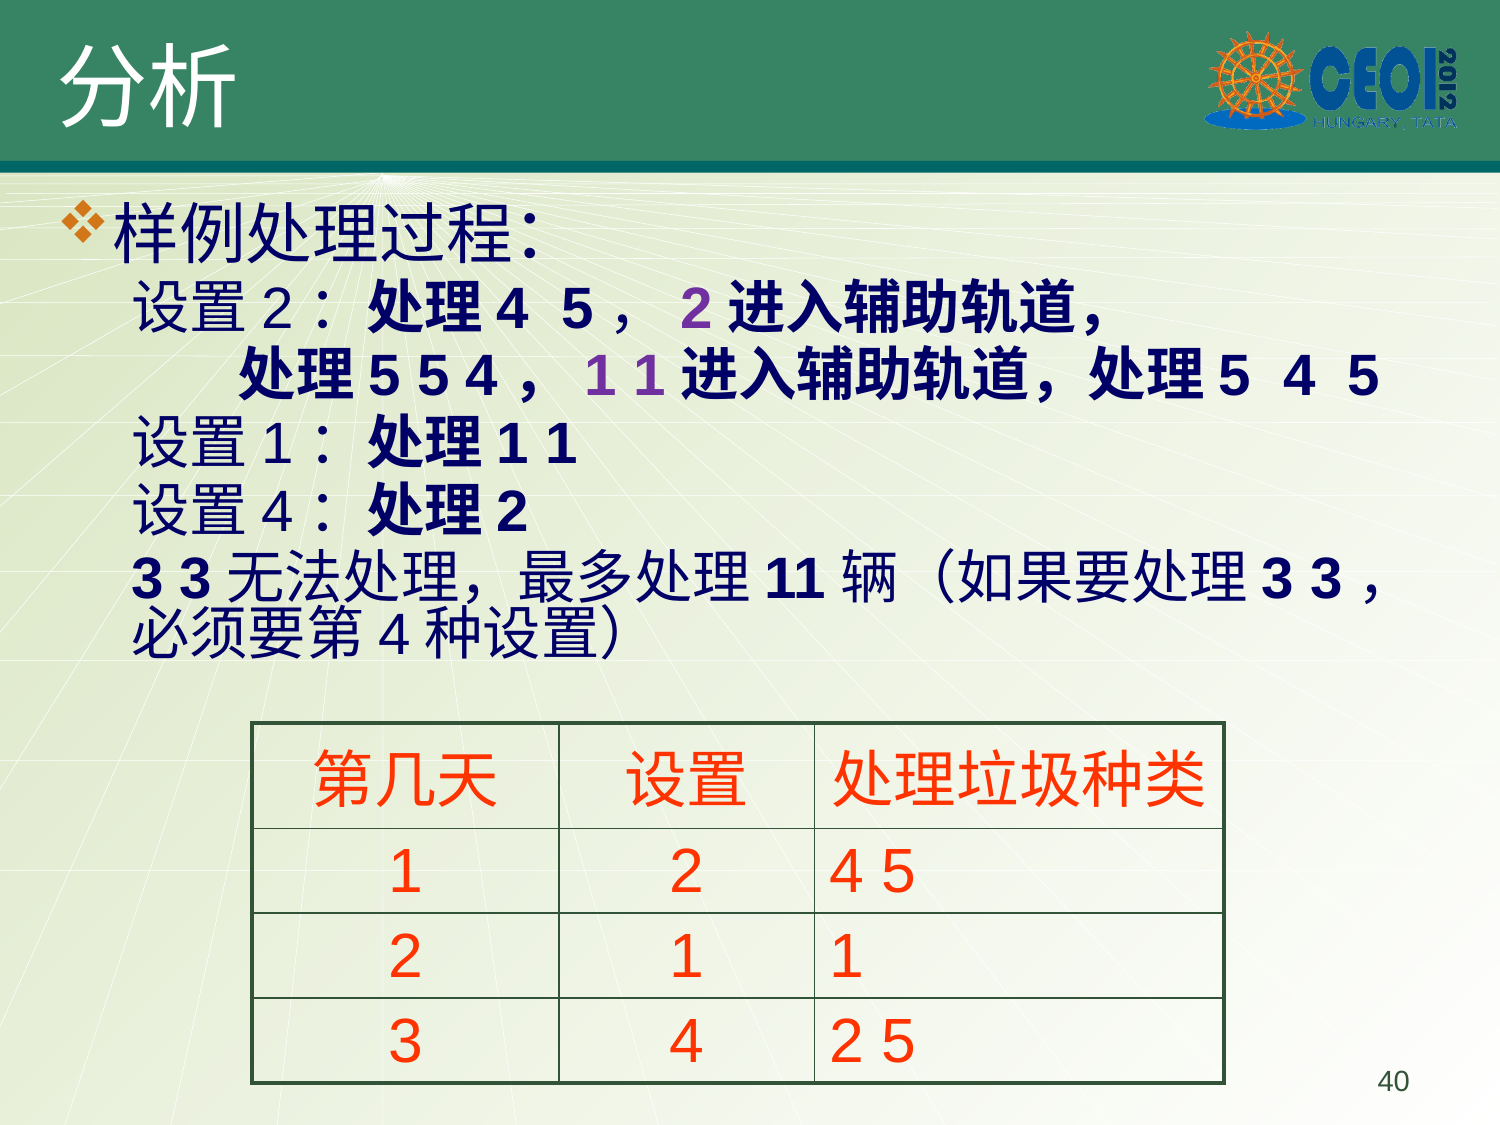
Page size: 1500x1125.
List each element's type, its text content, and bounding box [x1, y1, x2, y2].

title 分析 [40, 18, 1294, 150]
table_cell 2 5 [815, 999, 1222, 1081]
table_cell 2 [254, 914, 558, 997]
table_header 处理垃圾种类 [815, 725, 1222, 828]
slide_number 40 [1074, 1054, 1426, 1108]
list 样例处理过程： 设置2：处理4 5，2进入辅助轨道， 处理5 5 4，1 1进入辅助轨道，处理5 4 5 设置1：处理1 1 设置4：处理2 3 3无法处理，最多处理11辆（如果要处理3 3，必须要第4种设置） [40, 196, 1460, 1071]
table_cell 1 [254, 829, 558, 912]
table_cell 4 [560, 999, 814, 1081]
picture [1294, 26, 1468, 142]
table_cell 4 5 [815, 829, 1222, 912]
table_header 第几天 [254, 725, 558, 828]
table_cell 1 [815, 914, 1222, 997]
table_cell 2 [560, 829, 814, 912]
table_header 设置 [560, 725, 814, 828]
table_cell 1 [560, 914, 814, 997]
table_cell 3 [254, 999, 558, 1081]
